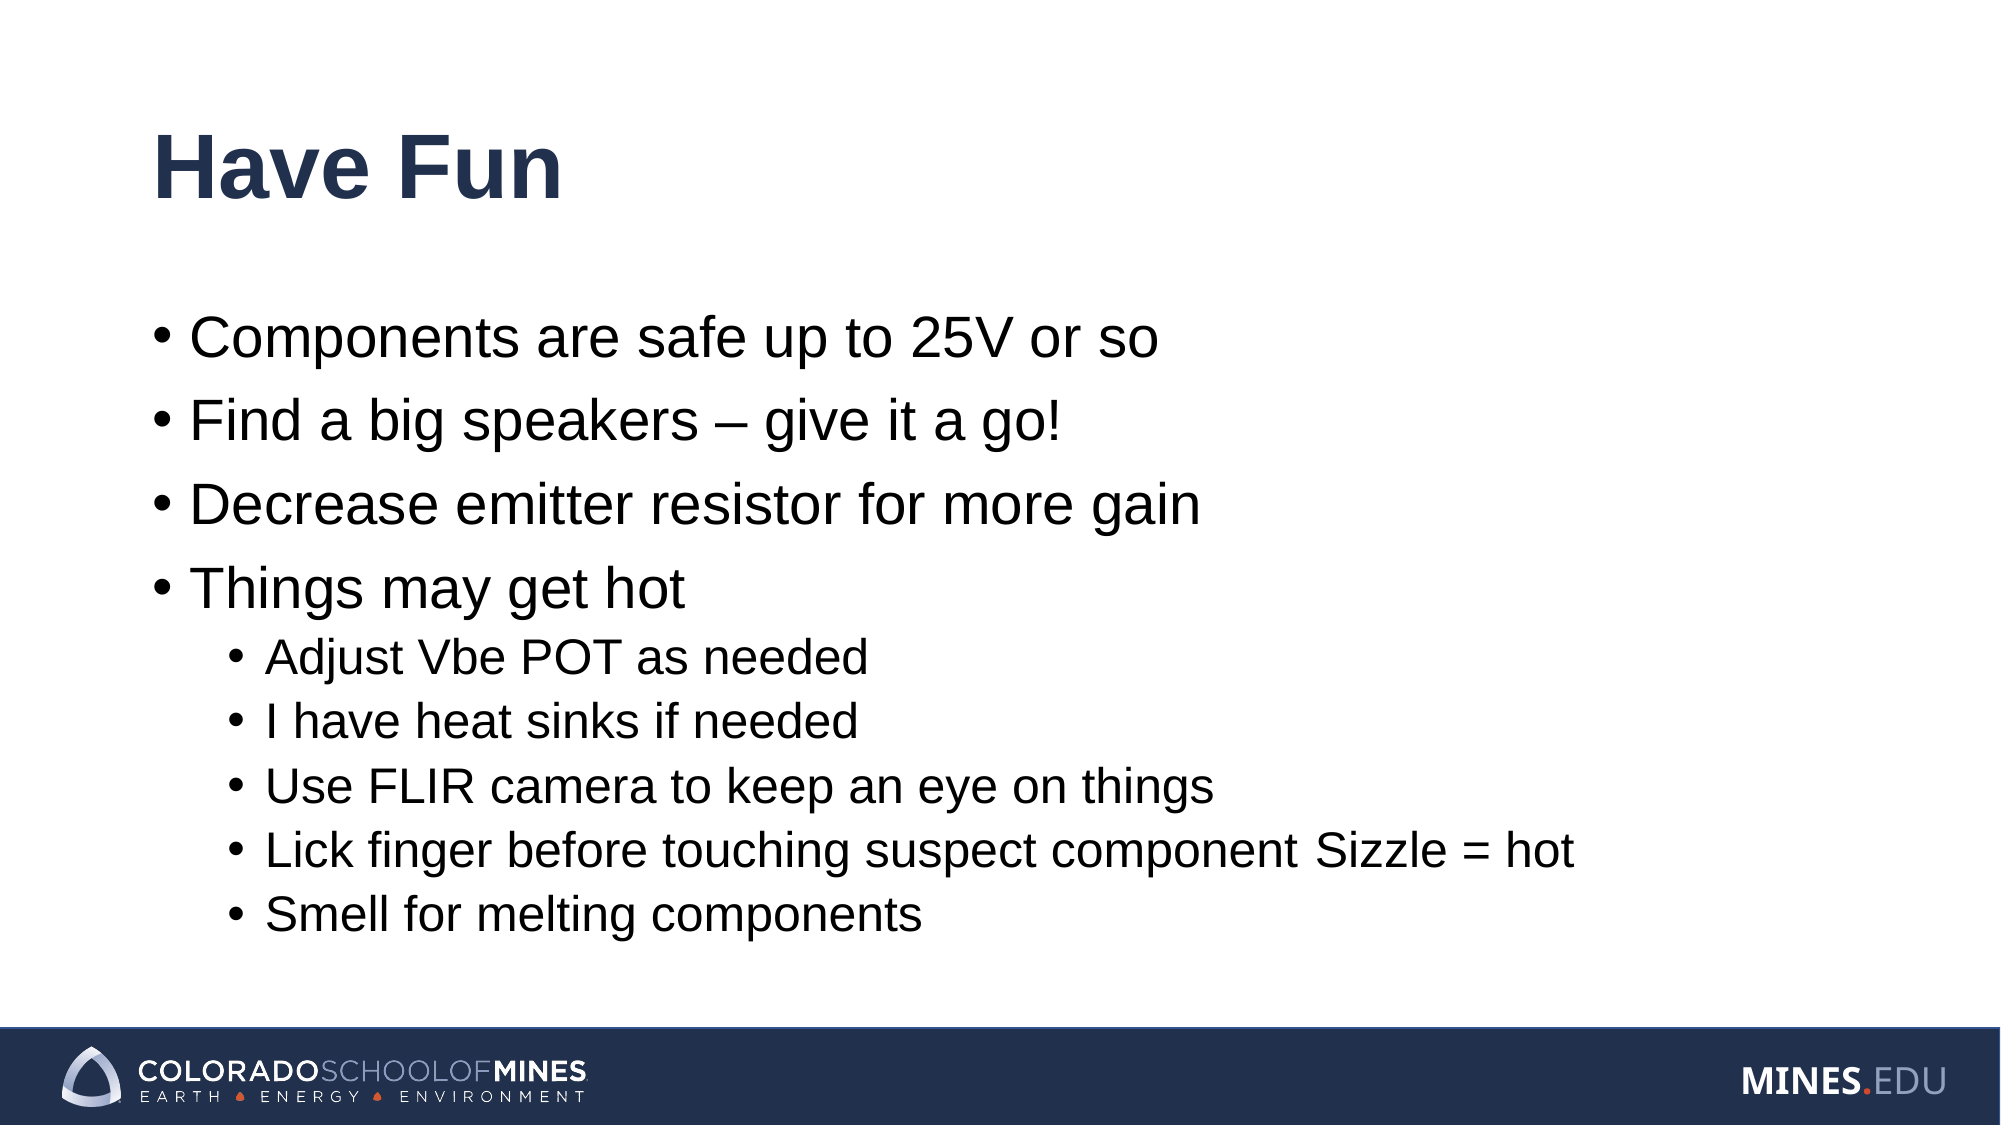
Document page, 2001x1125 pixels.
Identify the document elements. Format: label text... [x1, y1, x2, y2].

list Components are safe up to 25V or so Find a big speakers – give it a go! Decrease emitter resistor for more gain Things may get hot Adjust Vbe POT as needed I have heat sinks if needed Use FLIR camera to keep an eye on things Lick finger before touching suspect component Sizzle = hot Smell for melting components [137, 299, 1863, 1014]
title Have Fun [137, 59, 1863, 278]
picture [62, 1046, 588, 1107]
